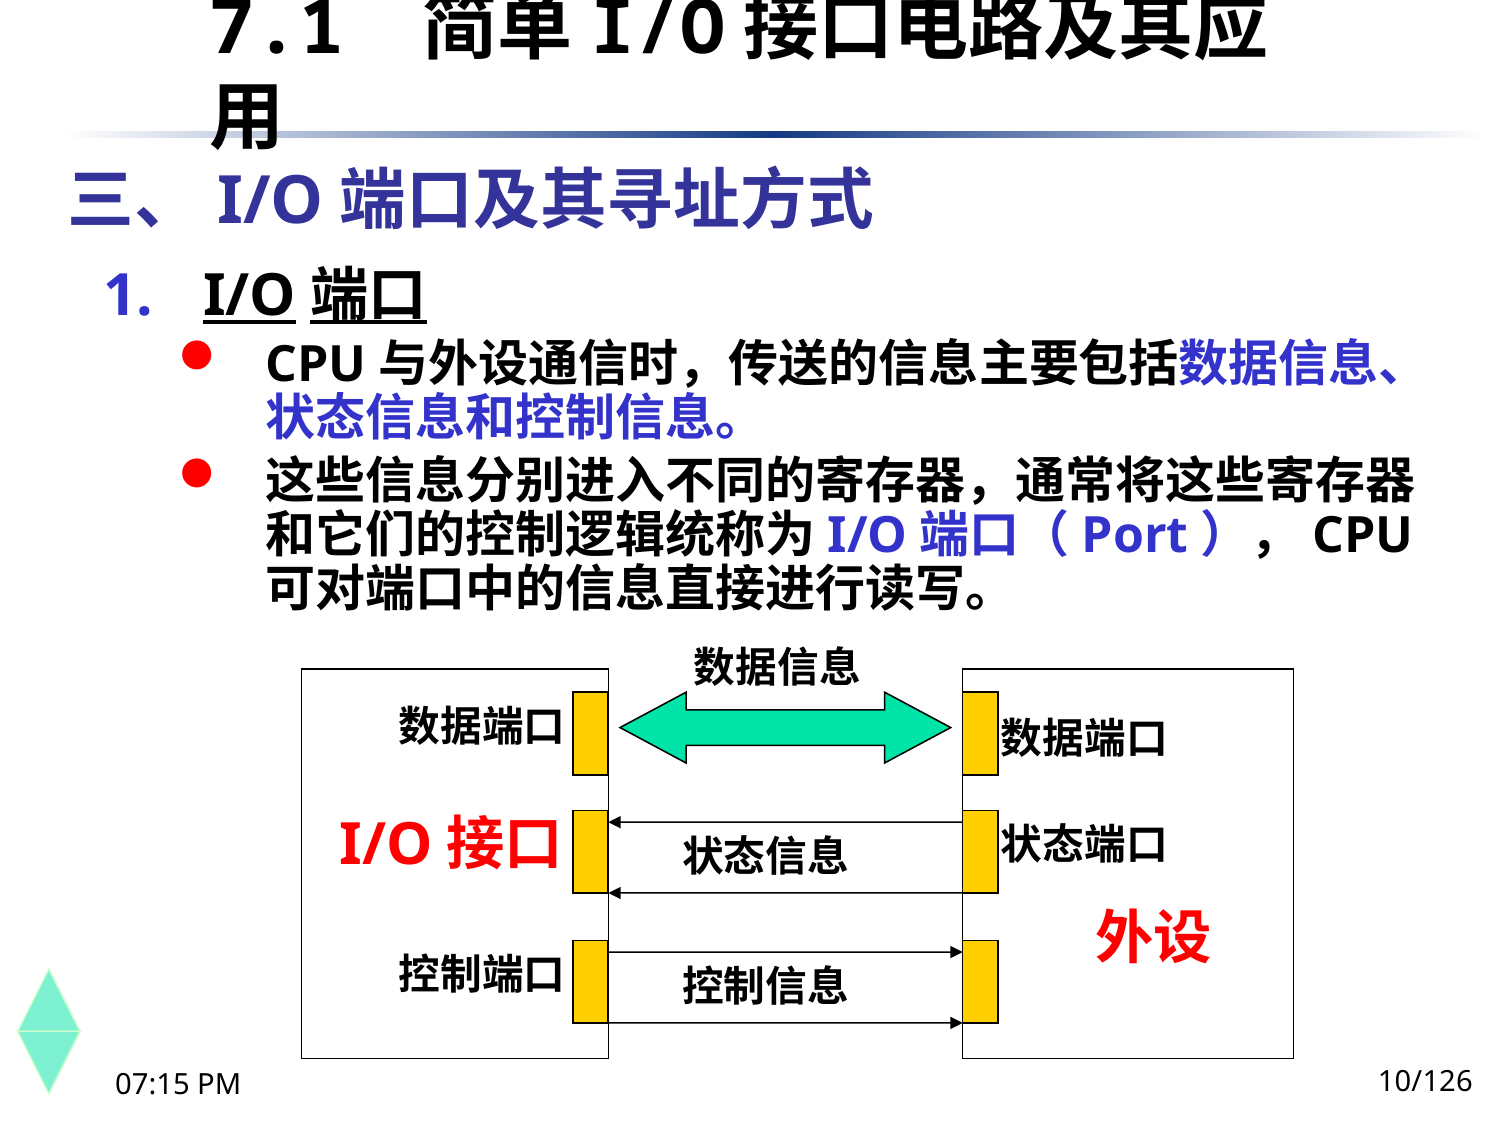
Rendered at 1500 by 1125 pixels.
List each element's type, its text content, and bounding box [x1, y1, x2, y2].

text_box I/O端口 CPU与外设通信时，传送的信息主要包括数据信息、状态信息和控制信息。 这些信息分别进入不同的寄存器，通常将这些寄存器和它们的控制逻辑统称为I/O端口（Port），CPU可对端口中的信息直接进行读写。 [88, 257, 1471, 625]
text_box 7.1 简单I/O接口电路及其应用 [194, 0, 1306, 159]
slide_number 10/126 [1174, 1034, 1488, 1111]
text_box 三、I/O端口及其寻址方式 [53, 149, 951, 244]
slide_number 下午8时26分 [100, 1037, 414, 1113]
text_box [301, 633, 1294, 1059]
